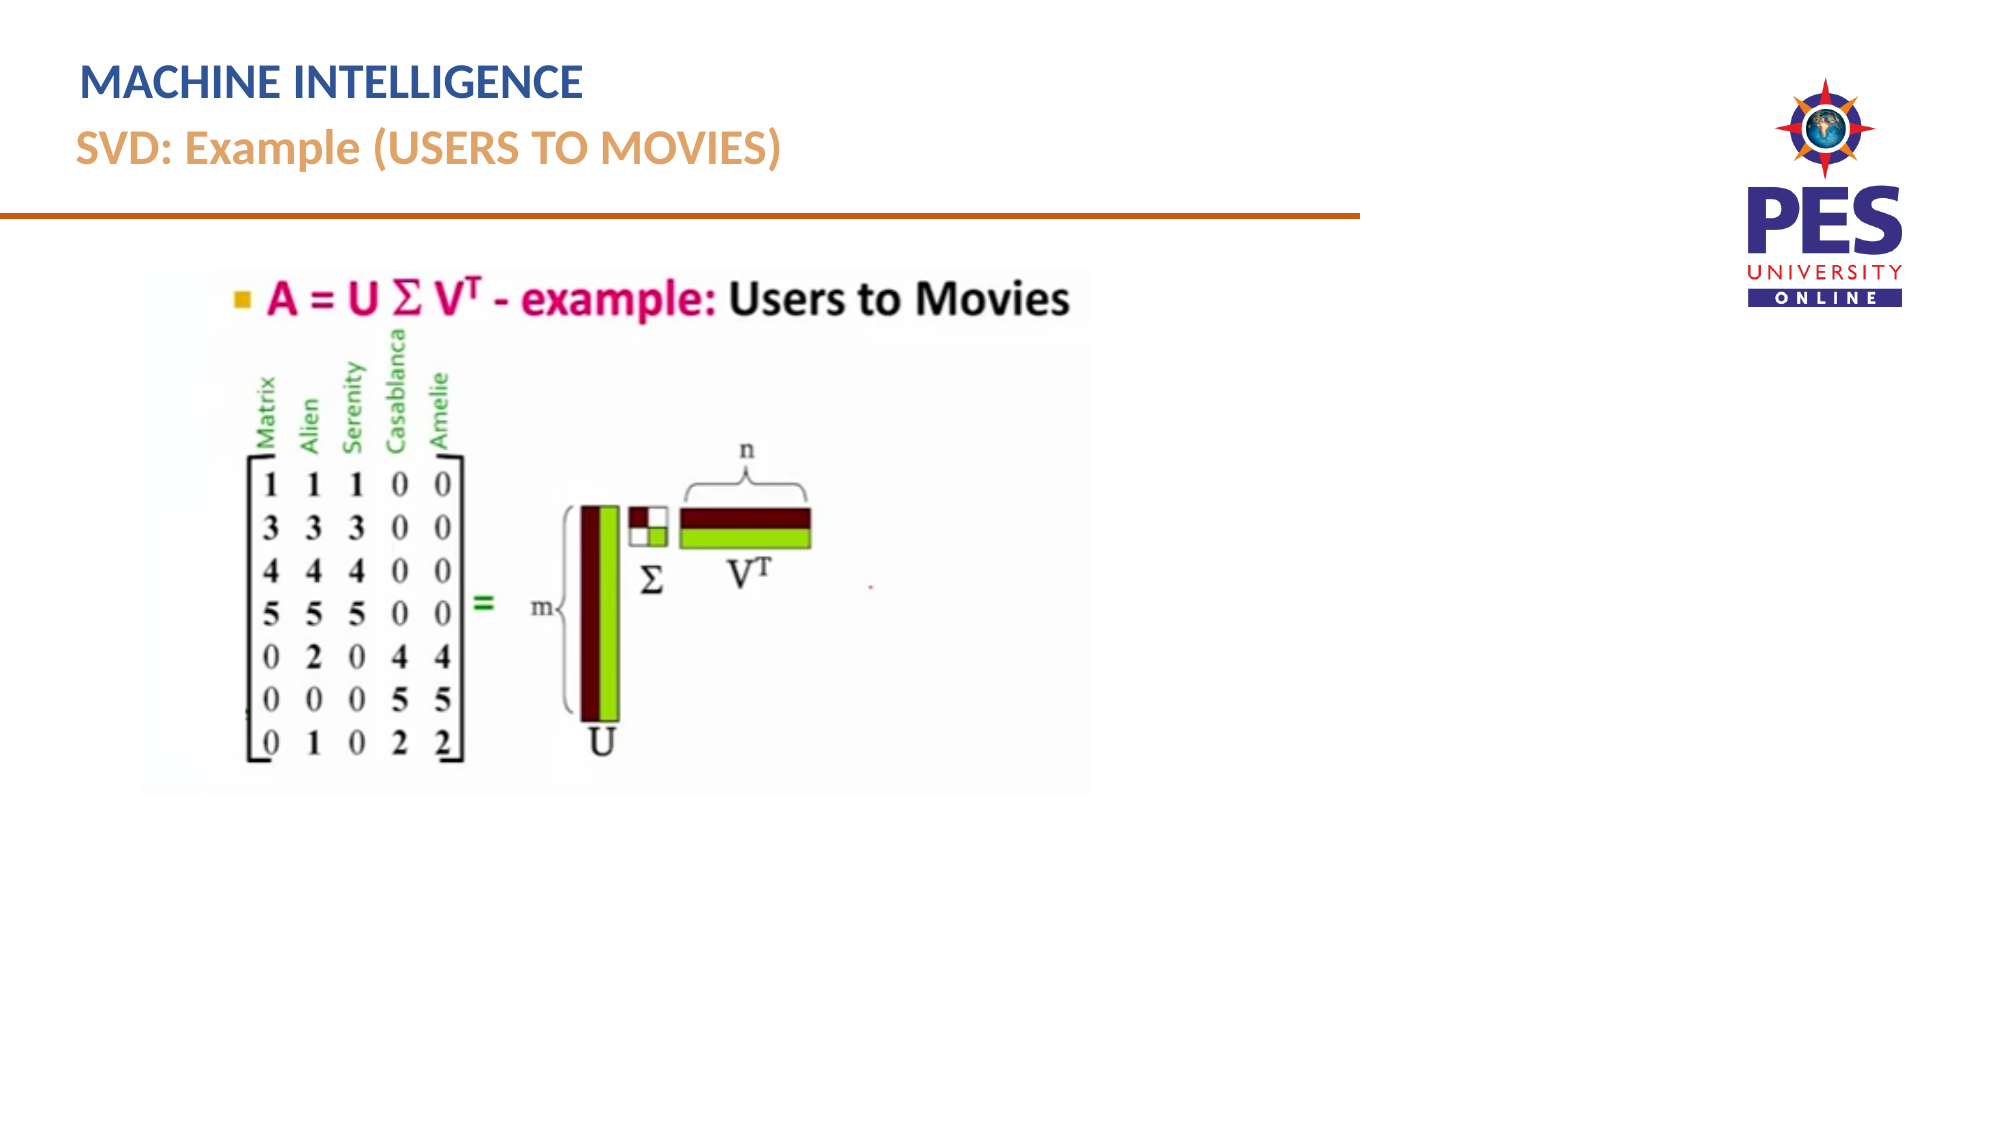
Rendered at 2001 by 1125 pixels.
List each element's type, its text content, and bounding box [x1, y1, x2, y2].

picture [140, 270, 1091, 794]
text_box MACHINE INTELLIGENCE [64, 41, 1295, 117]
picture [1748, 76, 1902, 307]
text_box SVD: Example (USERS TO MOVIES) [60, 106, 1374, 182]
